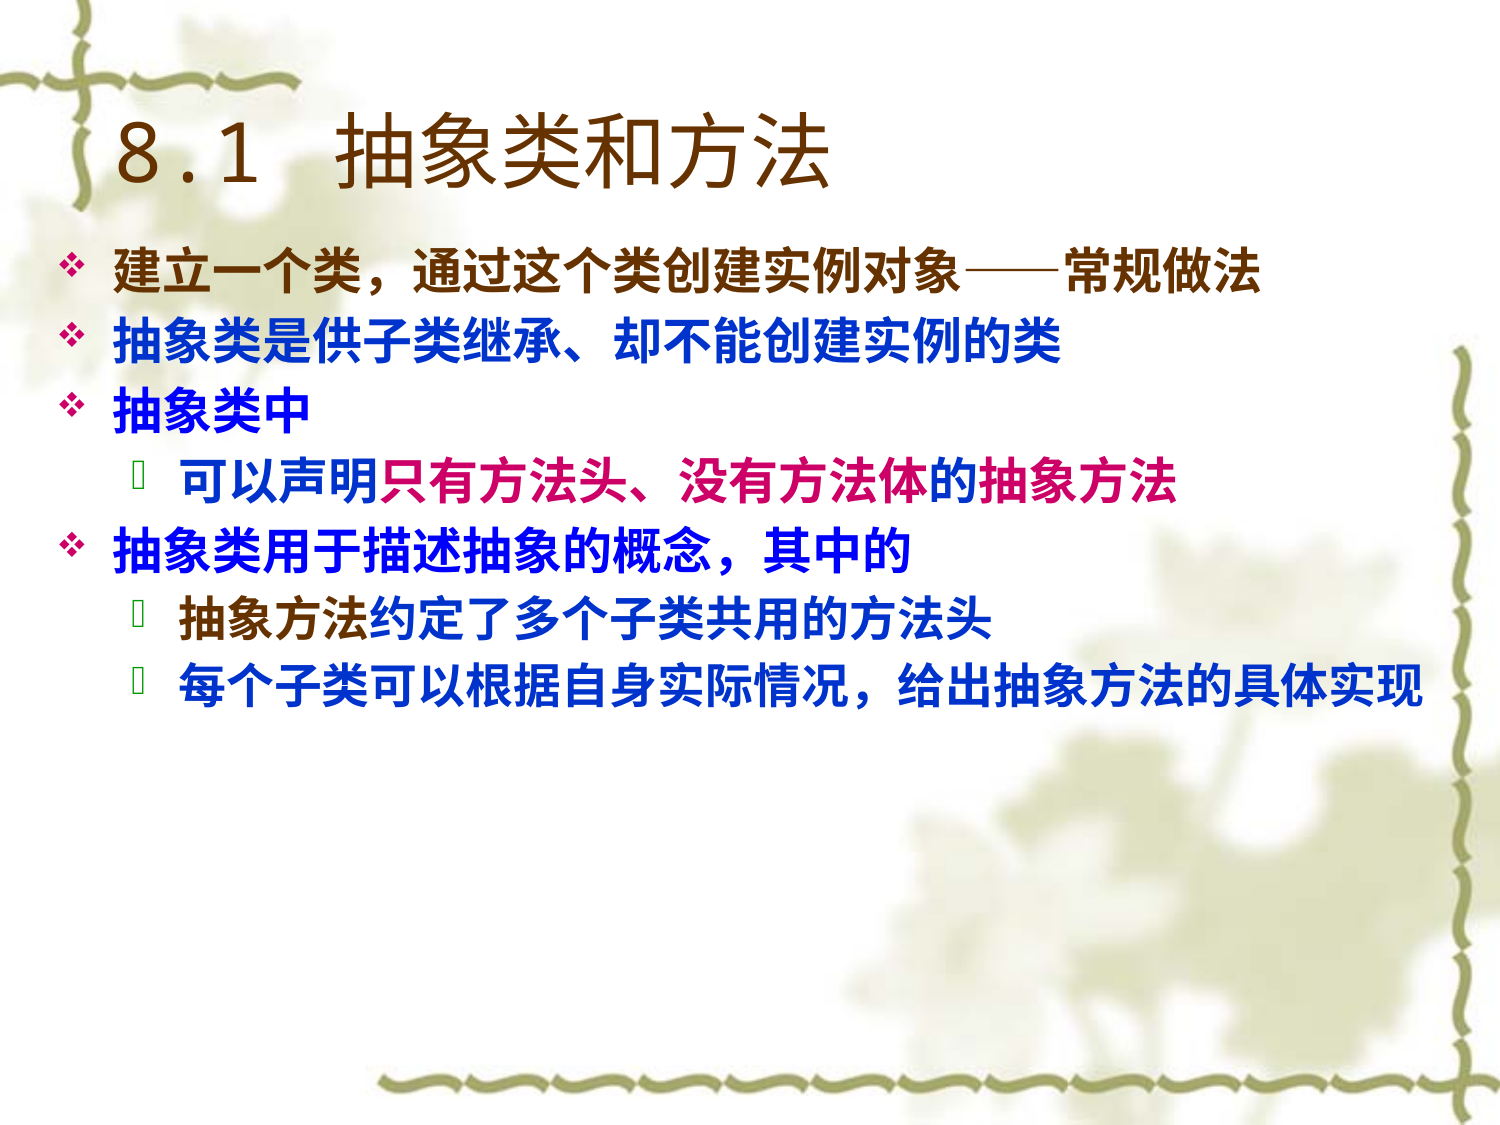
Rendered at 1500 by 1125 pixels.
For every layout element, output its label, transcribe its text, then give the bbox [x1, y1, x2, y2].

picture [0, 0, 1500, 1125]
title 8.1 抽象类和方法 [98, 89, 1117, 209]
list 建立一个类，通过这个类创建实例对象——常规做法 抽象类是供子类继承、却不能创建实例的类 抽象类中 可以声明只有方法头、没有方法体的抽象方法 抽象类用于描述抽象的概念，其中的 抽象方法约定了多个子类共用的方法头 每个子类可以根据自身实际情况，给出抽象方法的具体实现 [40, 231, 1483, 870]
